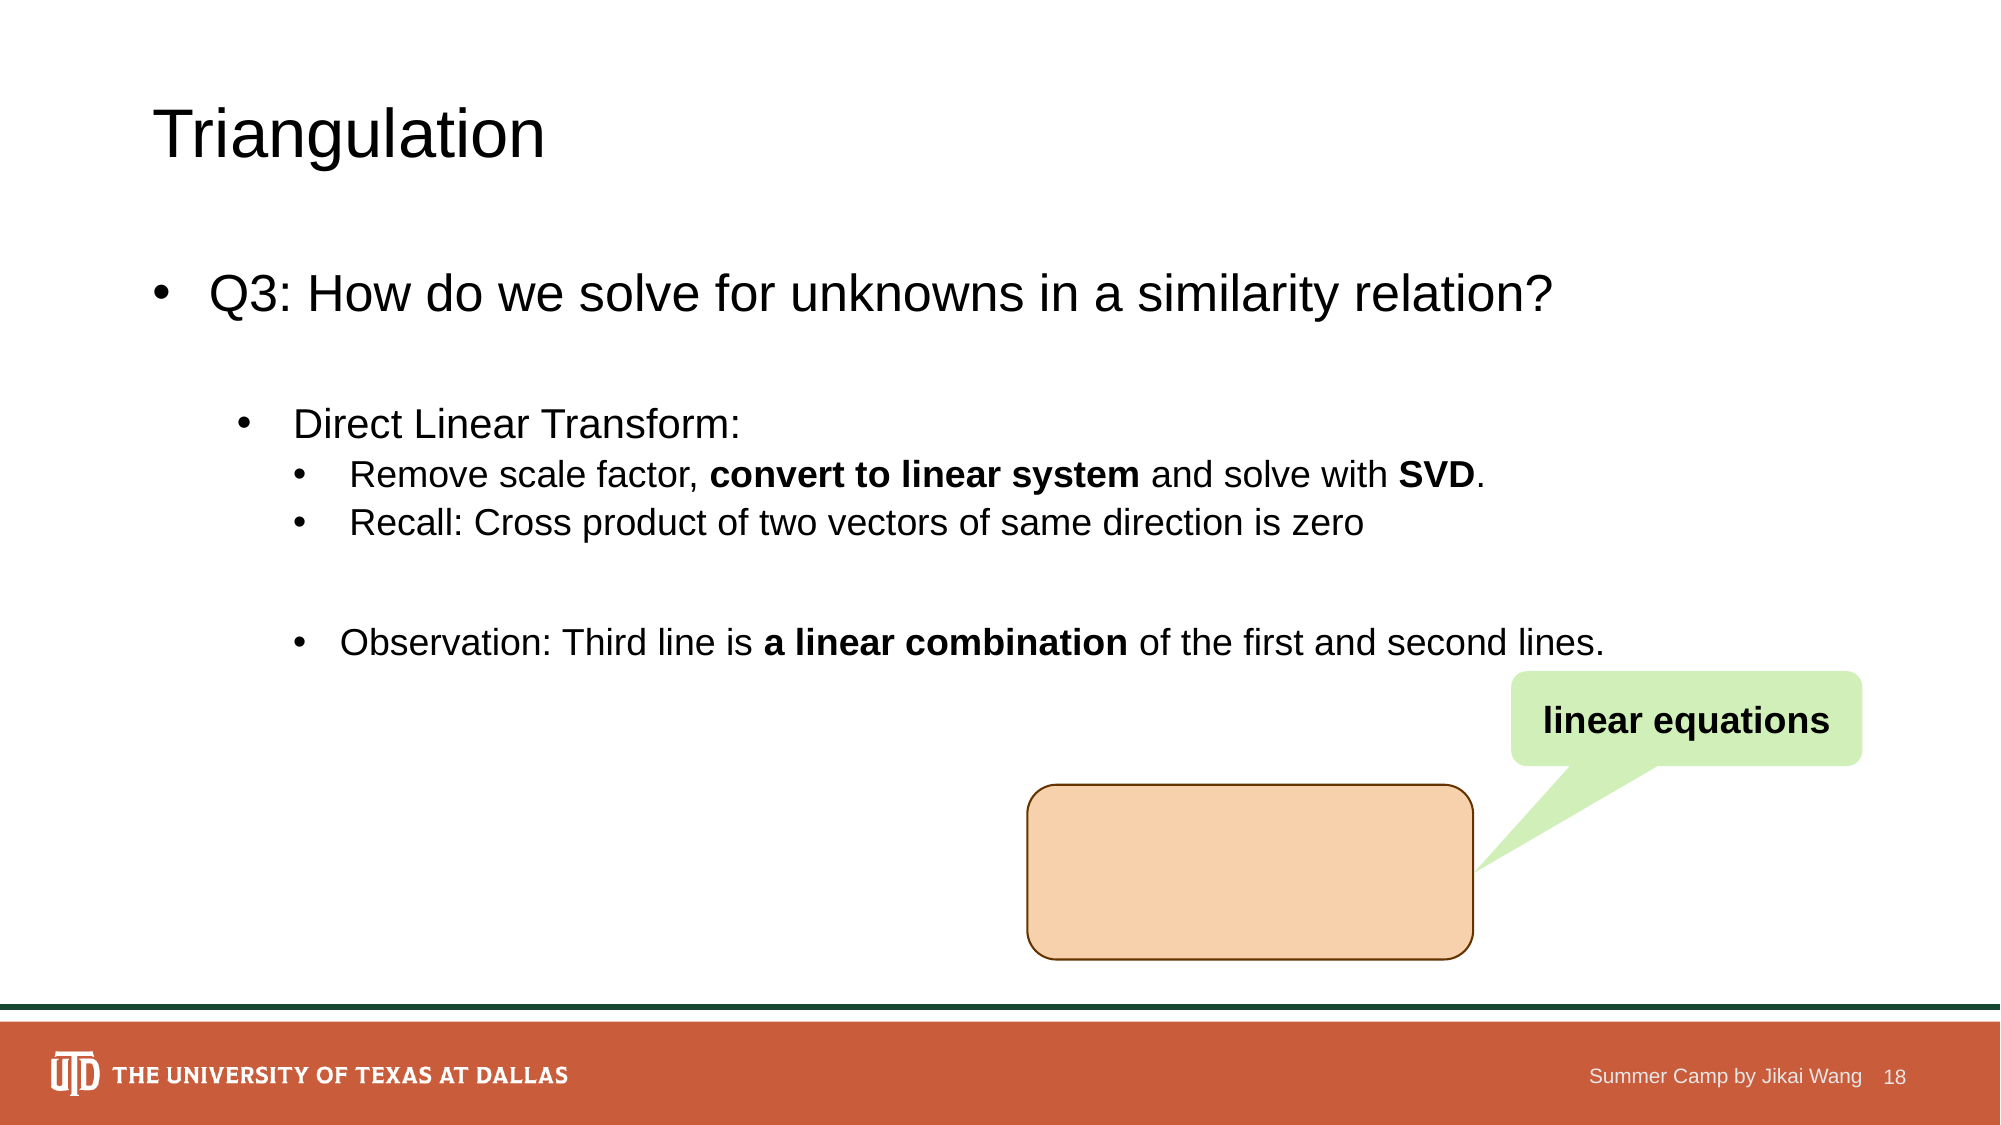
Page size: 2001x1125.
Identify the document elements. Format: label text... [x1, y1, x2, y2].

text_box linear equations [1473, 671, 1863, 874]
title Triangulation [137, 40, 1863, 231]
picture [24, 1021, 588, 1121]
slide_number 18 [1862, 1060, 1922, 1092]
footer Summer Camp by Jikai Wang [662, 1059, 1863, 1092]
text_box [1026, 783, 1475, 961]
